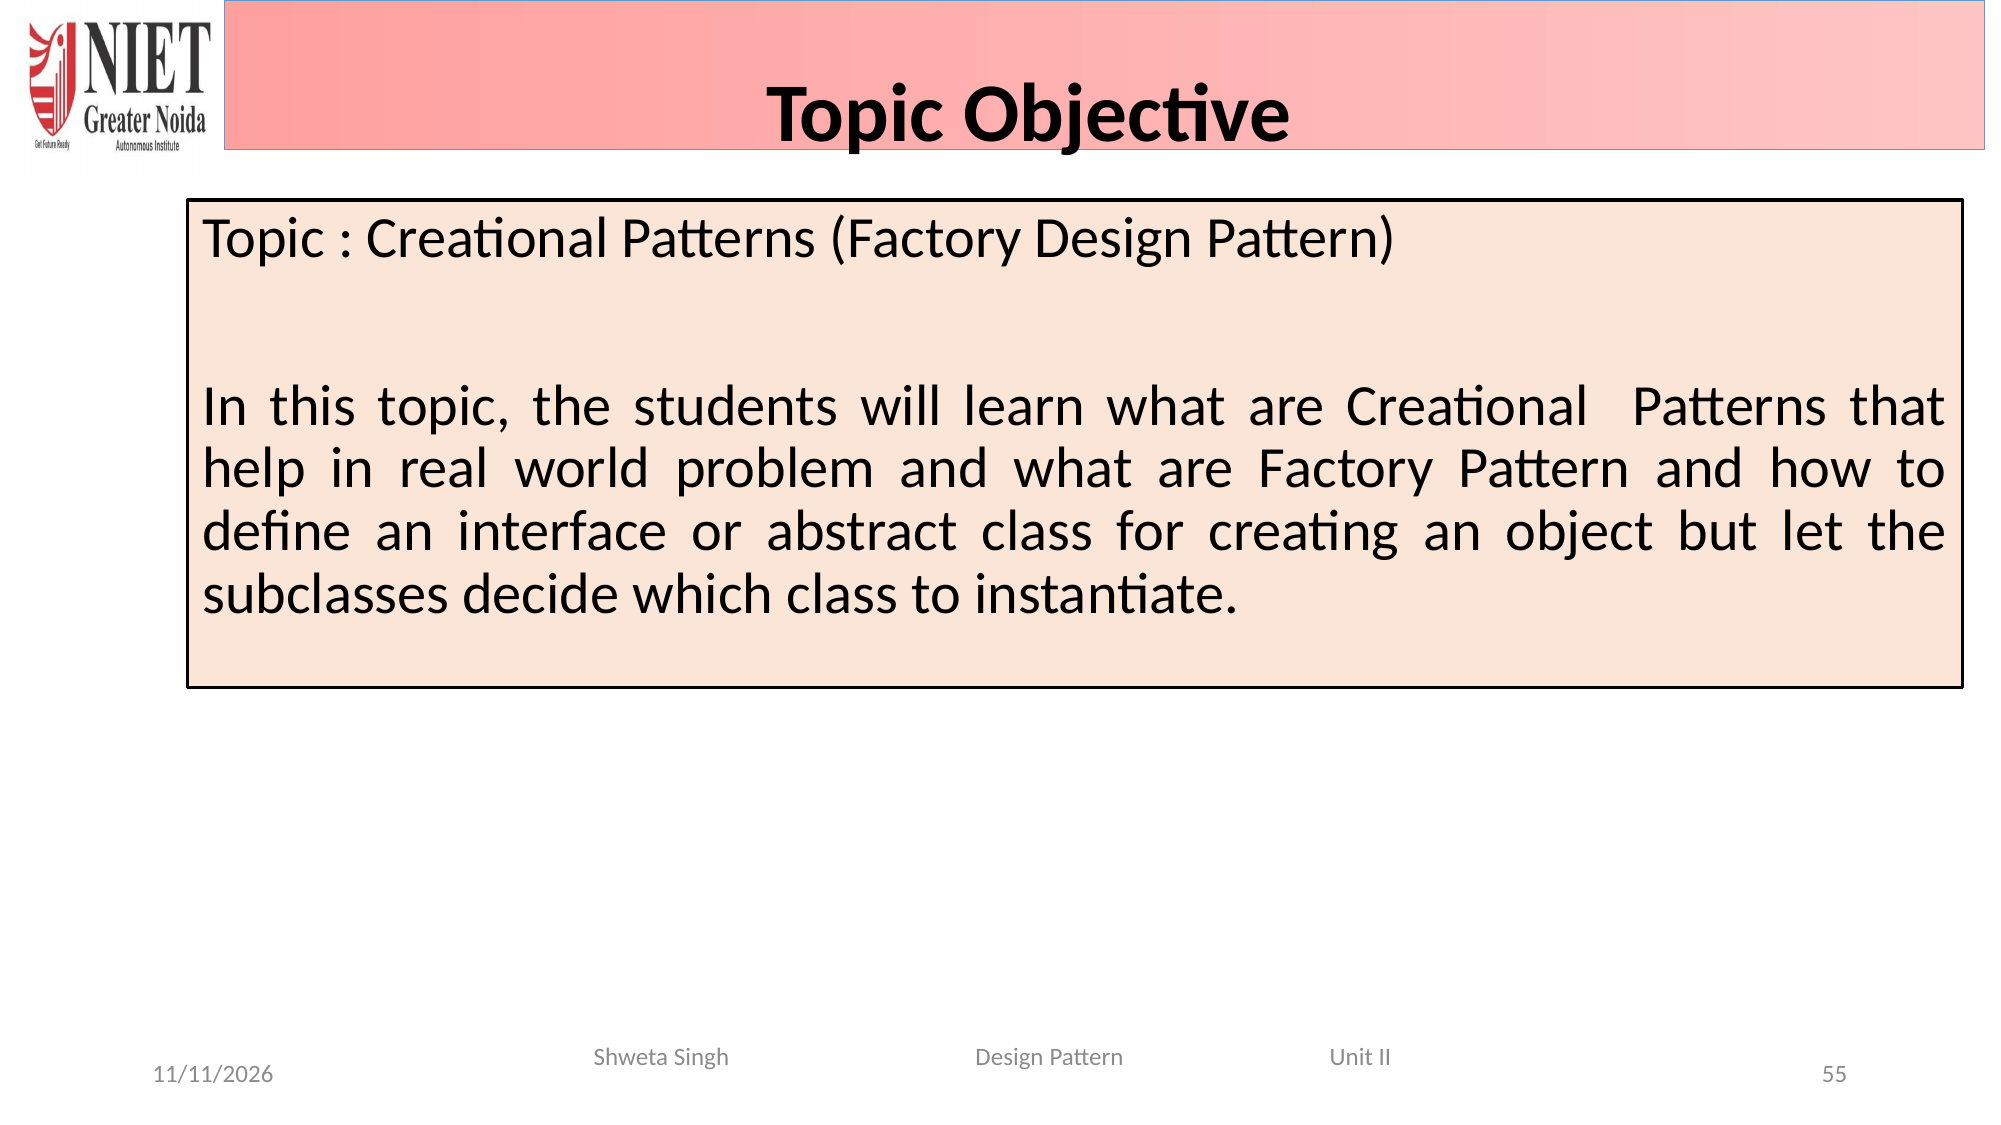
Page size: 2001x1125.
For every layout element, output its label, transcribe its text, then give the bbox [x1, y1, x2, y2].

slide_number 55 [1412, 1042, 1863, 1103]
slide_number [137, 1042, 588, 1103]
text_box Topic Objective [529, 50, 1529, 165]
footer Shweta Singh Design Pattern Unit II [500, 1025, 1488, 1085]
picture [15, 0, 225, 182]
list Topic : Creational Patterns (Factory Design Pattern) In this topic, the students will learn what are Creational Patterns that help in real world problem and what are Factory Pattern and how to define an interface or abstract class for creating an object but let the subclasses decide which class to instantiate. [187, 200, 1963, 688]
